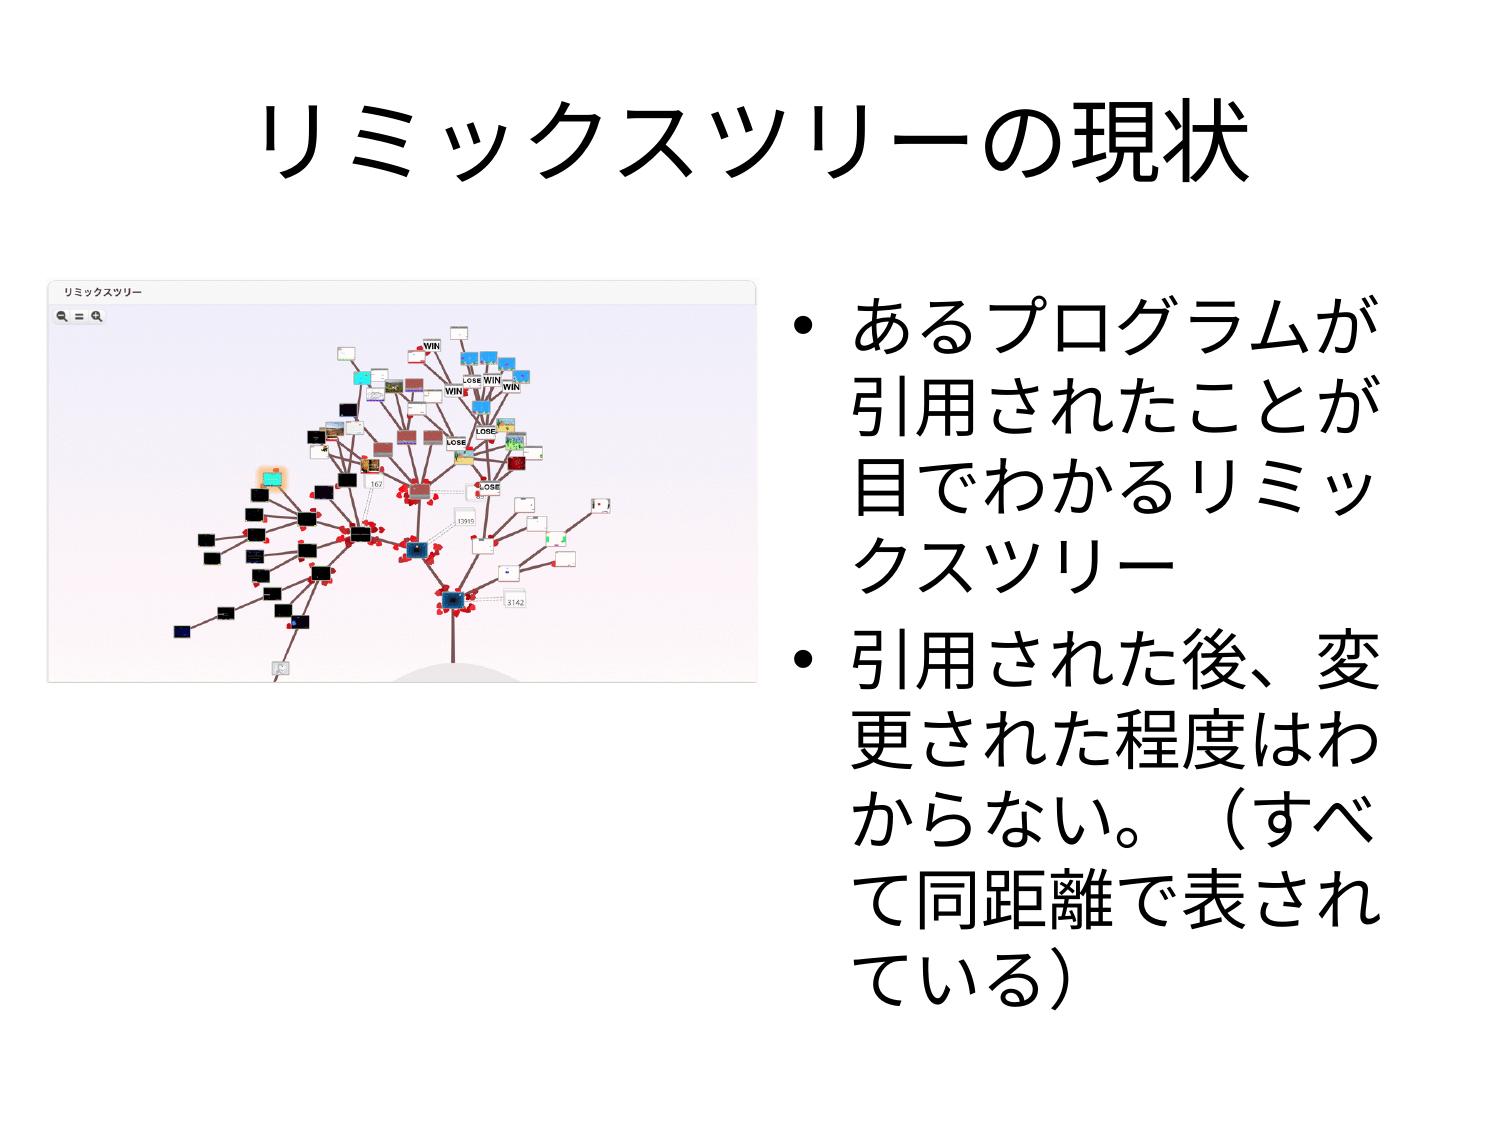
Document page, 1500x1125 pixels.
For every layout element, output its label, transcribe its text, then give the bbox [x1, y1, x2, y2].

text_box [44, 276, 760, 684]
title リミックスツリーの現状 [75, 45, 1425, 233]
list あるプログラムが引用されたことが目でわかるリミックスツリー 引用された後、変更された程度はわからない。（すべて同距離で表されている） [776, 277, 1449, 1020]
